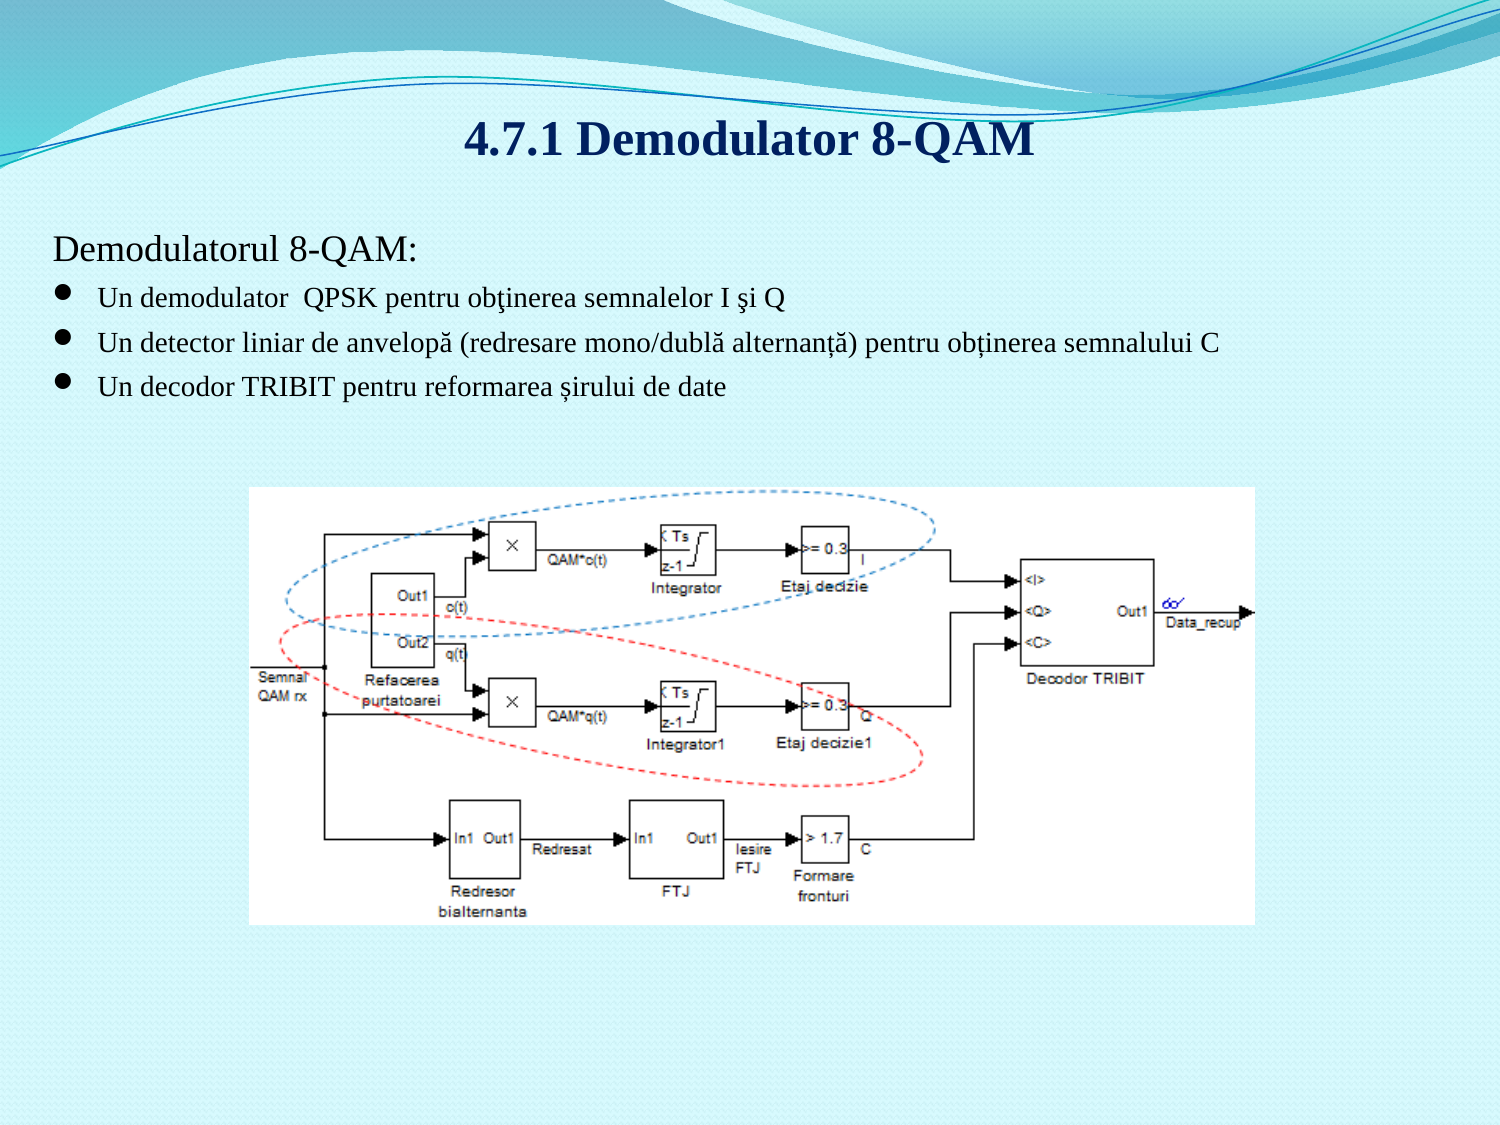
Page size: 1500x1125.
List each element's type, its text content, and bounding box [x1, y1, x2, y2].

picture [249, 487, 1255, 926]
text_box 4.7.1 Demodulator 8-QAM [112, 75, 1388, 196]
list Demodulatorul 8-QAM: Un demodulator QPSK pentru obţinerea semnalelor I şi Q Un detector liniar de anvelopă (redresare mono/dublă alternanță) pentru obținerea semnalului C Un decodor TRIBIT pentru reformarea șirului de date [37, 212, 1400, 438]
